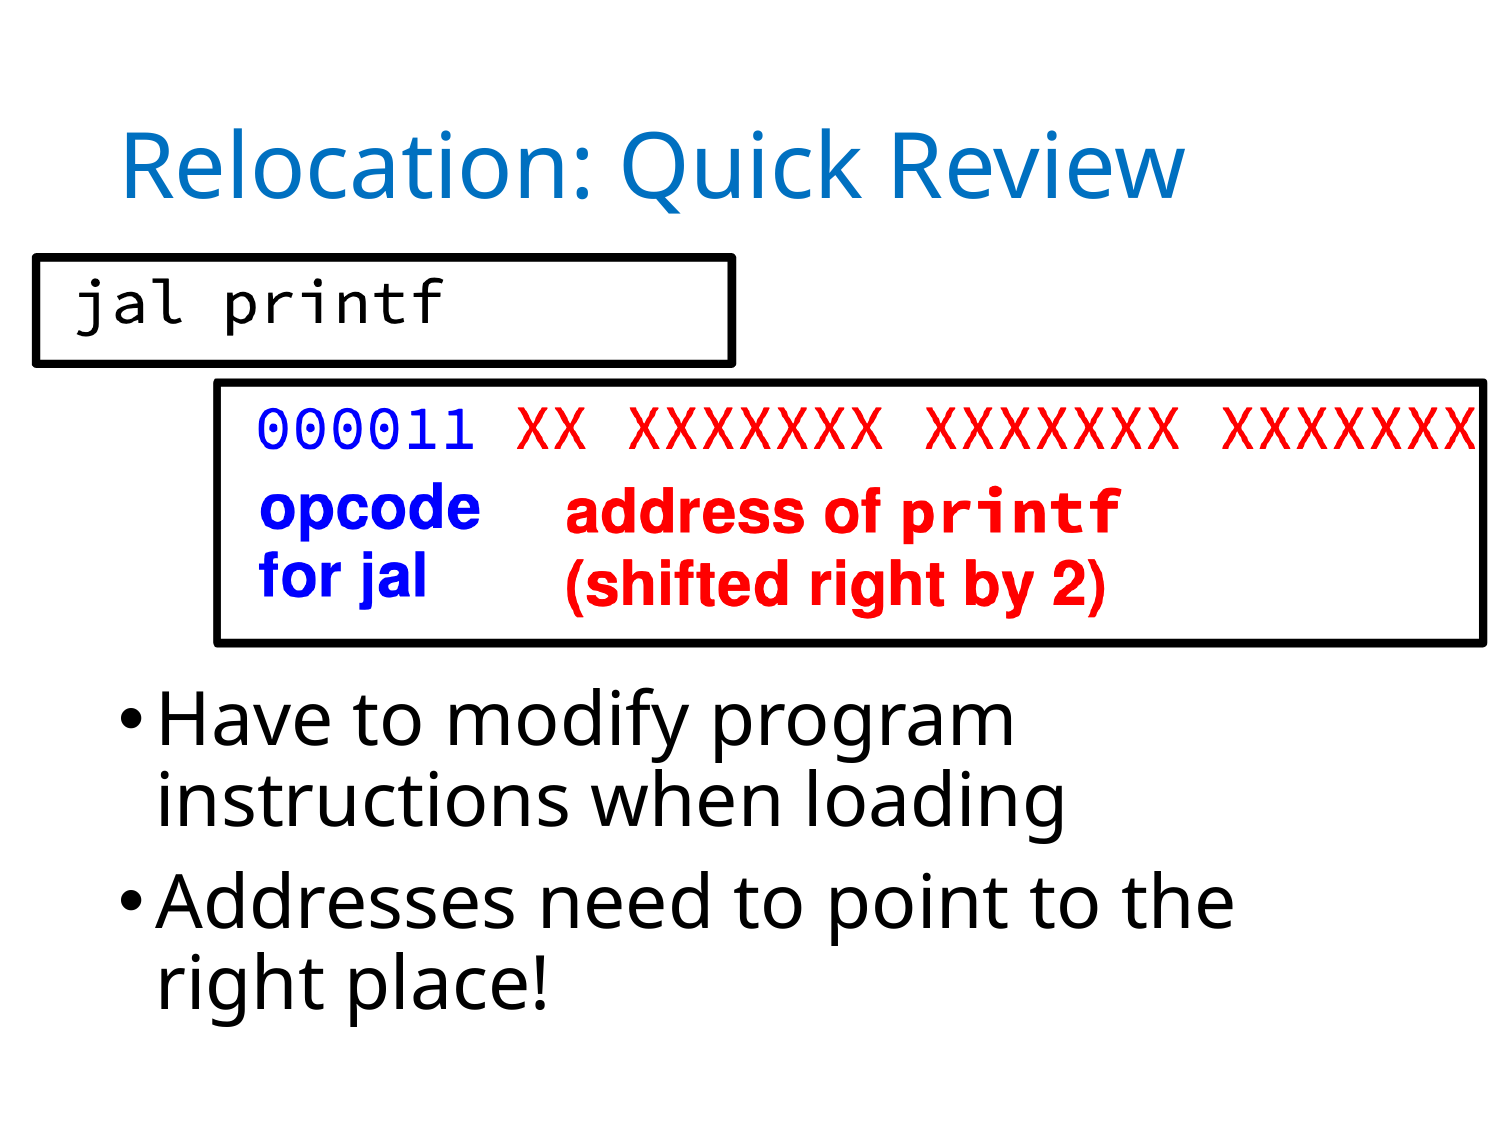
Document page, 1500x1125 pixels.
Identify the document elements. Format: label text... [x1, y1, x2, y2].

list Have to modify program instructions when loading Addresses need to point to the right place! [103, 674, 1397, 1066]
picture [0, 231, 1500, 674]
title Relocation: Quick Review [103, 59, 1397, 231]
